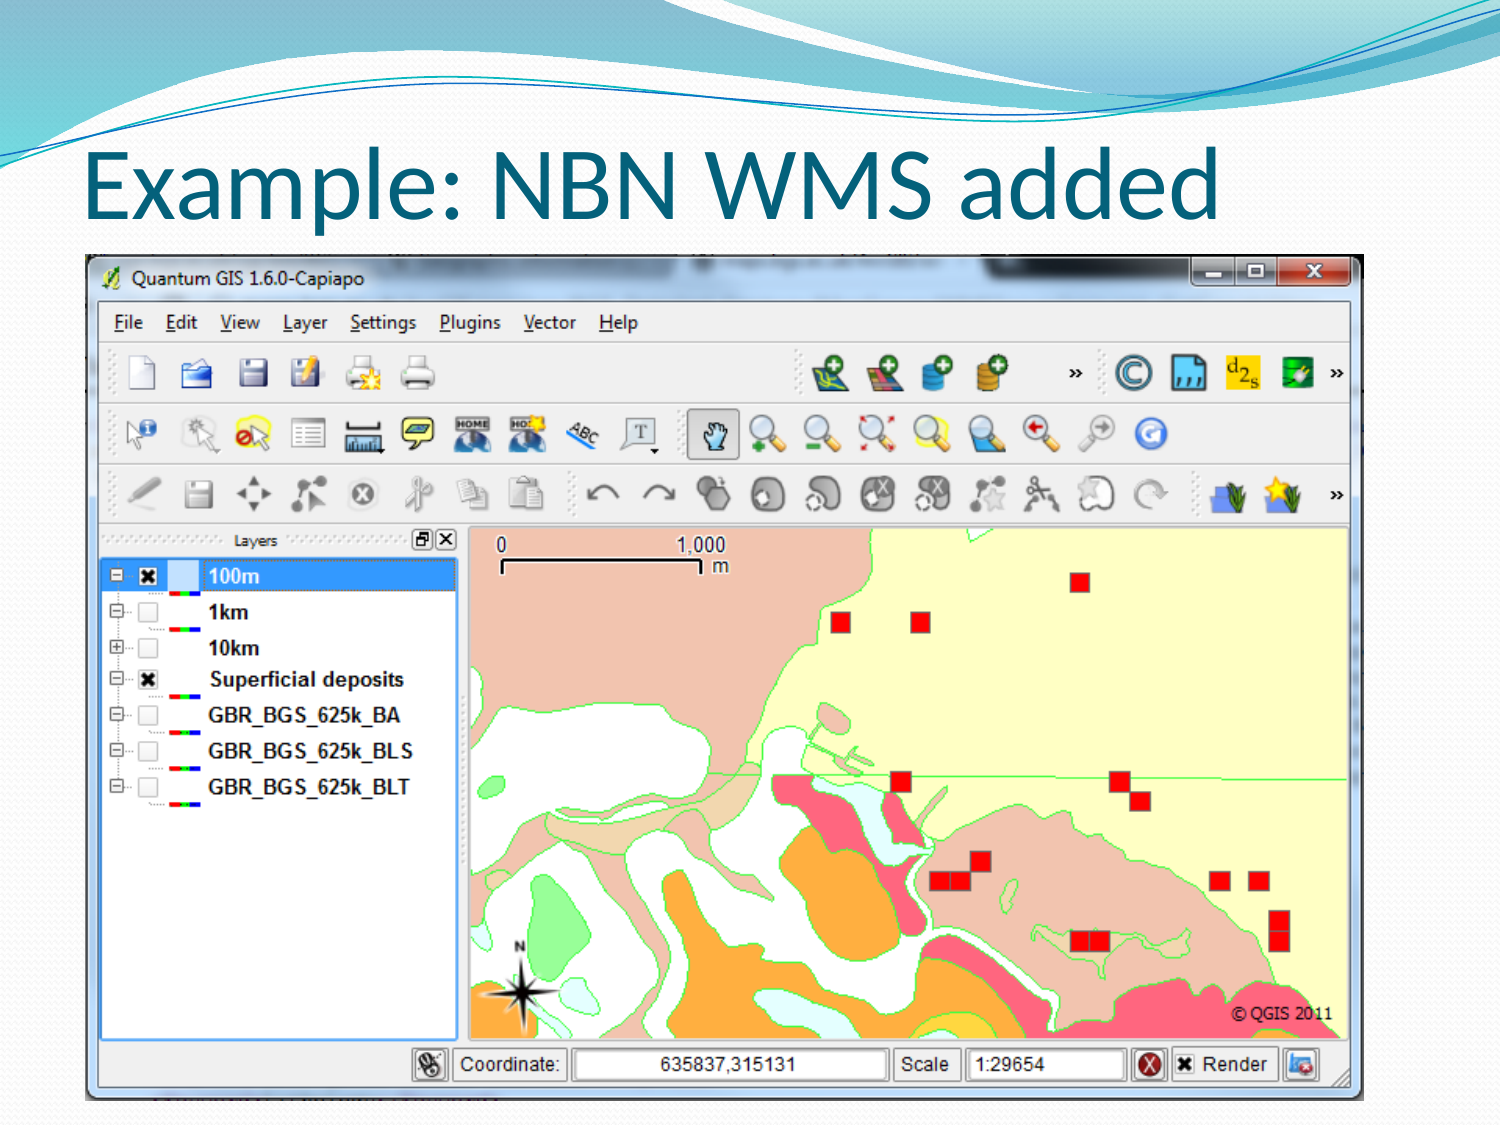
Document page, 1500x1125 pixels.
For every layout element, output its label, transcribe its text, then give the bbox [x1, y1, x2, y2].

title Example: NBN WMS added [81, 53, 1432, 241]
picture [84, 253, 1364, 1102]
